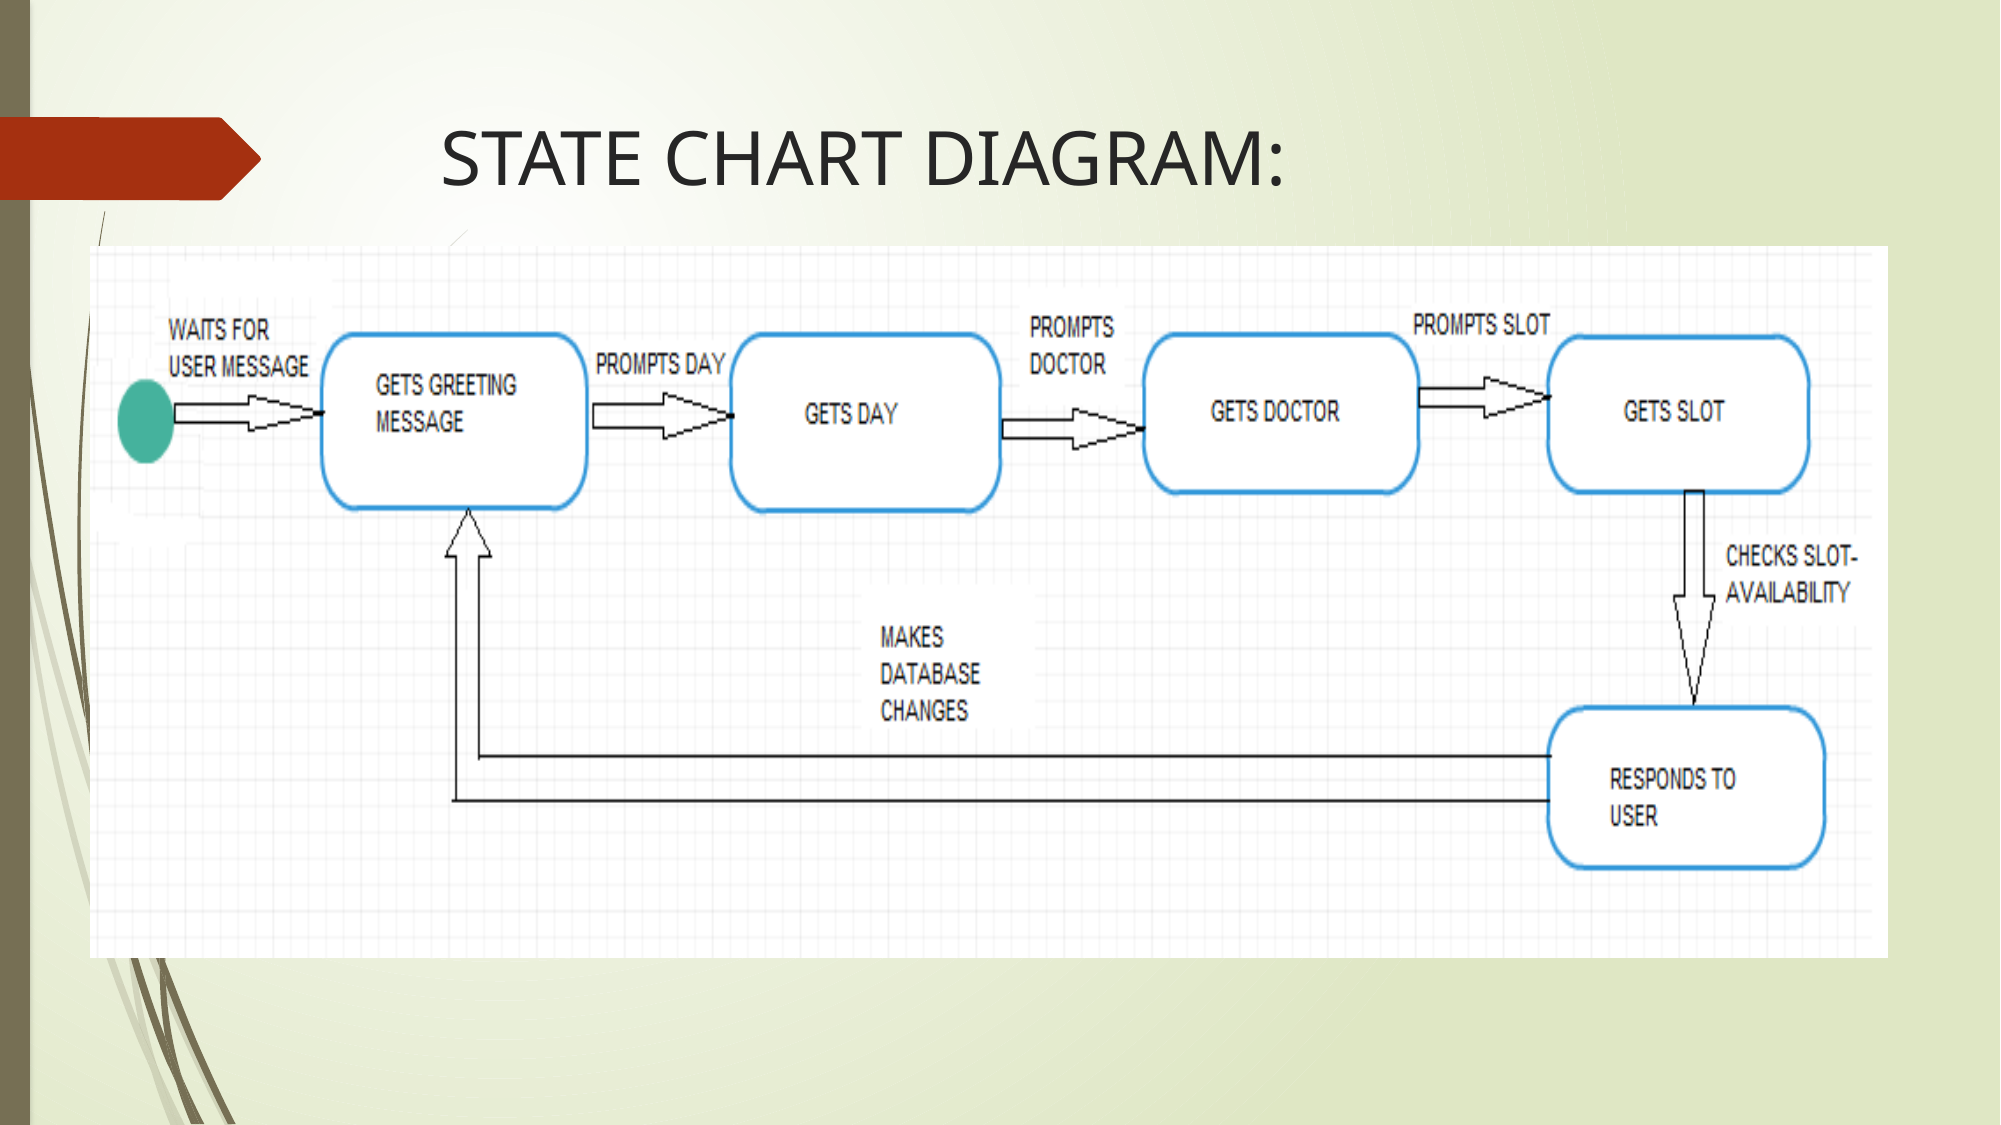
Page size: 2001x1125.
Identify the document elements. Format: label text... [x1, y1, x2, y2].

title STATE CHART DIAGRAM: [425, 102, 1888, 244]
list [89, 246, 1888, 959]
